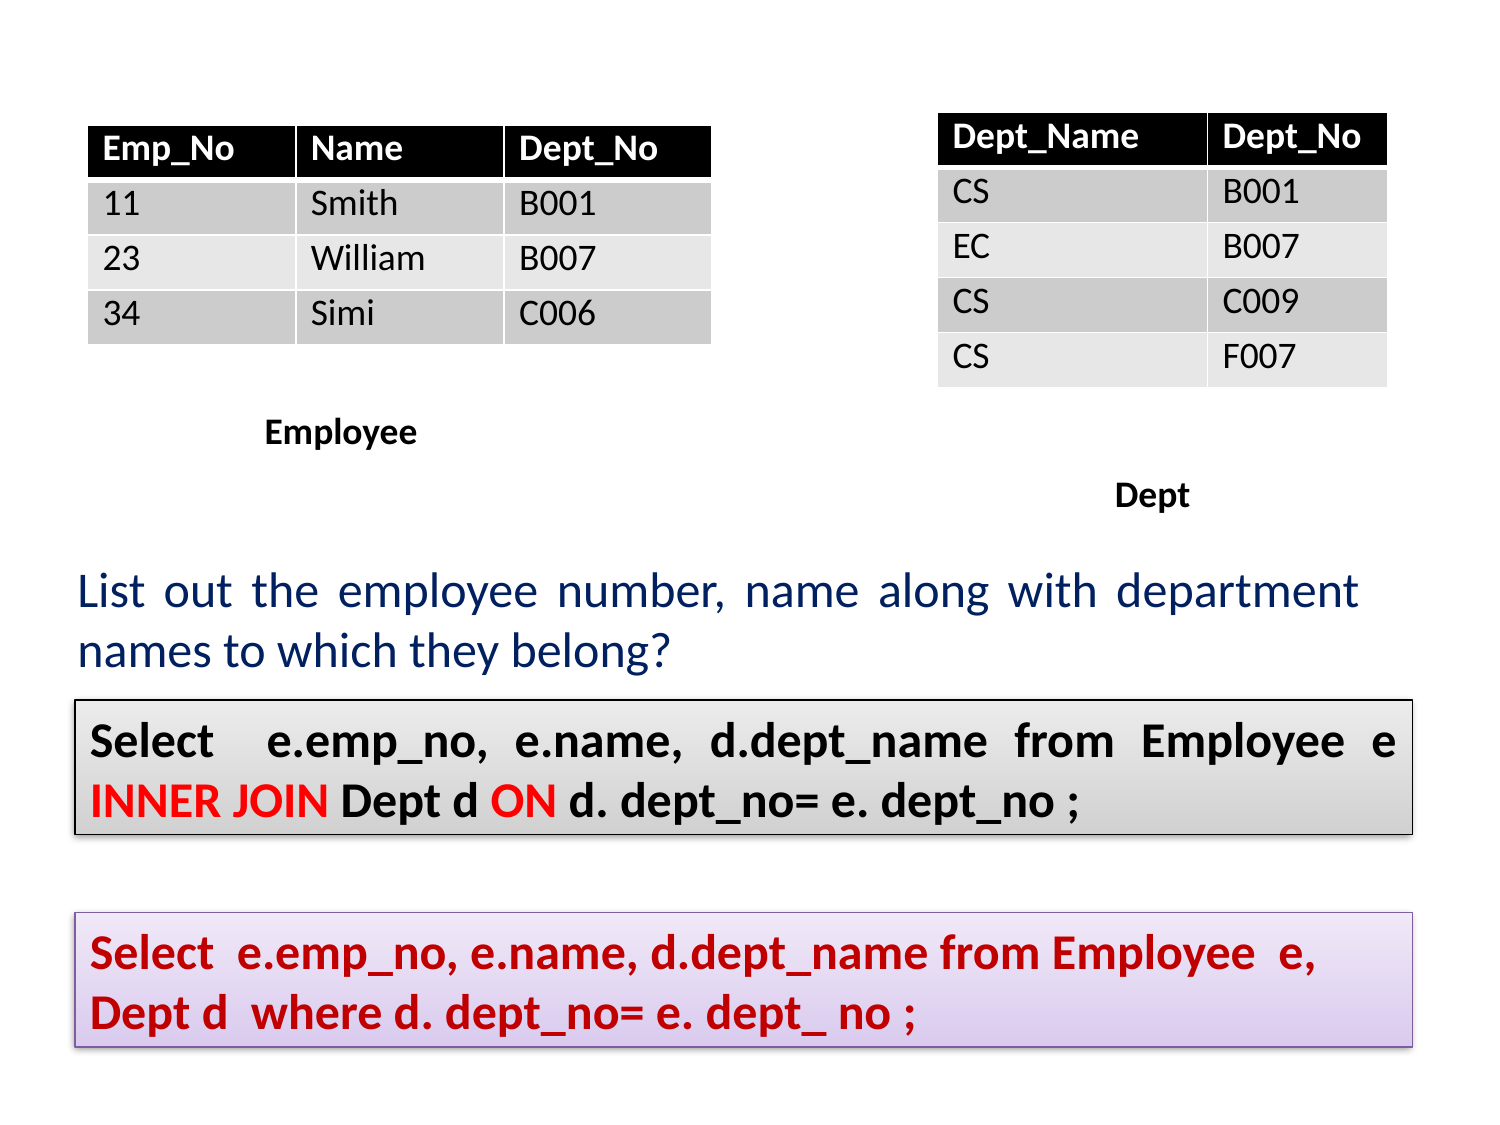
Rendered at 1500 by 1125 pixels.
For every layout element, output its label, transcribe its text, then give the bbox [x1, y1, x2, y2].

table_cell B007 [1208, 223, 1387, 277]
table_cell C009 [1208, 278, 1387, 332]
table_cell EC [938, 223, 1207, 277]
table_cell B001 [505, 183, 711, 234]
table_cell 34 [88, 291, 295, 344]
table_cell F007 [1208, 333, 1387, 387]
text_box Select e.emp_no, e.name, d.dept_name from Employee e, Dept d where d. dept_no= e. dept_ no ; [74, 912, 1413, 1048]
text_box List out the employee number, name along with department names to which they belong? [62, 549, 1375, 685]
table_cell Smith [297, 183, 503, 234]
table_cell C006 [505, 291, 711, 344]
text_box Select e.emp_no, e.name, d.dept_name from Employee e INNER JOIN Dept d ON d. dept_no= e. dept_no ; [74, 699, 1413, 835]
table_cell B007 [505, 236, 711, 289]
table_header Dept_No [505, 126, 711, 177]
table_header Name [297, 126, 503, 177]
table_cell Simi [297, 291, 503, 344]
table_header Dept_Name [938, 113, 1207, 165]
table_header Emp_No [88, 126, 295, 177]
table_cell B001 [1208, 170, 1387, 222]
table_header Dept_No [1208, 113, 1387, 165]
table_cell 23 [88, 236, 295, 289]
table_cell 11 [88, 183, 295, 234]
table_cell William [297, 236, 503, 289]
table_cell CS [938, 278, 1207, 332]
table_cell CS [938, 170, 1207, 222]
table_cell CS [938, 333, 1207, 387]
text_box Dept [1099, 462, 1400, 523]
text_box Employee [249, 399, 550, 460]
